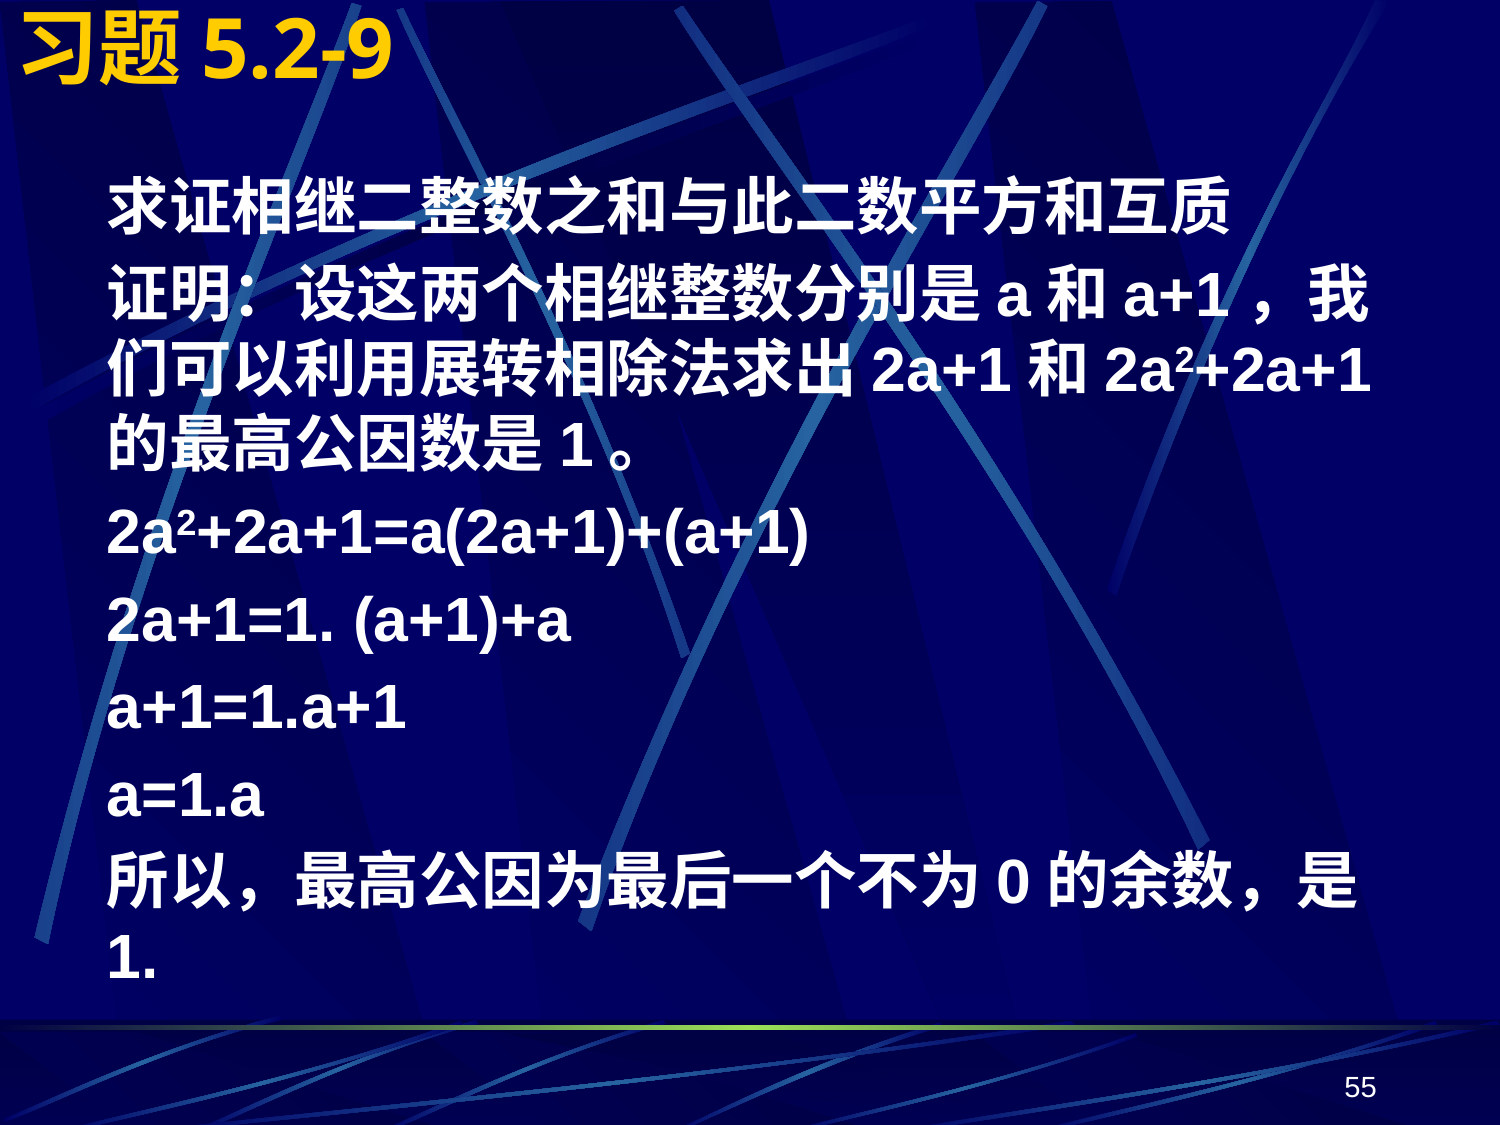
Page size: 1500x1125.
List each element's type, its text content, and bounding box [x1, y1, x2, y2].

slide_number 55 [1079, 1035, 1393, 1111]
footer [516, 1035, 993, 1111]
list 求证相继二整数之和与此二数平方和互质 证明：设这两个相继整数分别是a和a+1，我们可以利用展转相除法求出2a+1和2a2+2a+1的最高公因数是1。 2a2+2a+1=a(2a+1)+(a+1) 2a+1=1. (a+1)+a a+1=1.a+1 a=1.a 所以，最高公因为最后一个不为0的余数，是1. [91, 159, 1417, 984]
title 习题5.2-9 [0, 0, 1276, 104]
